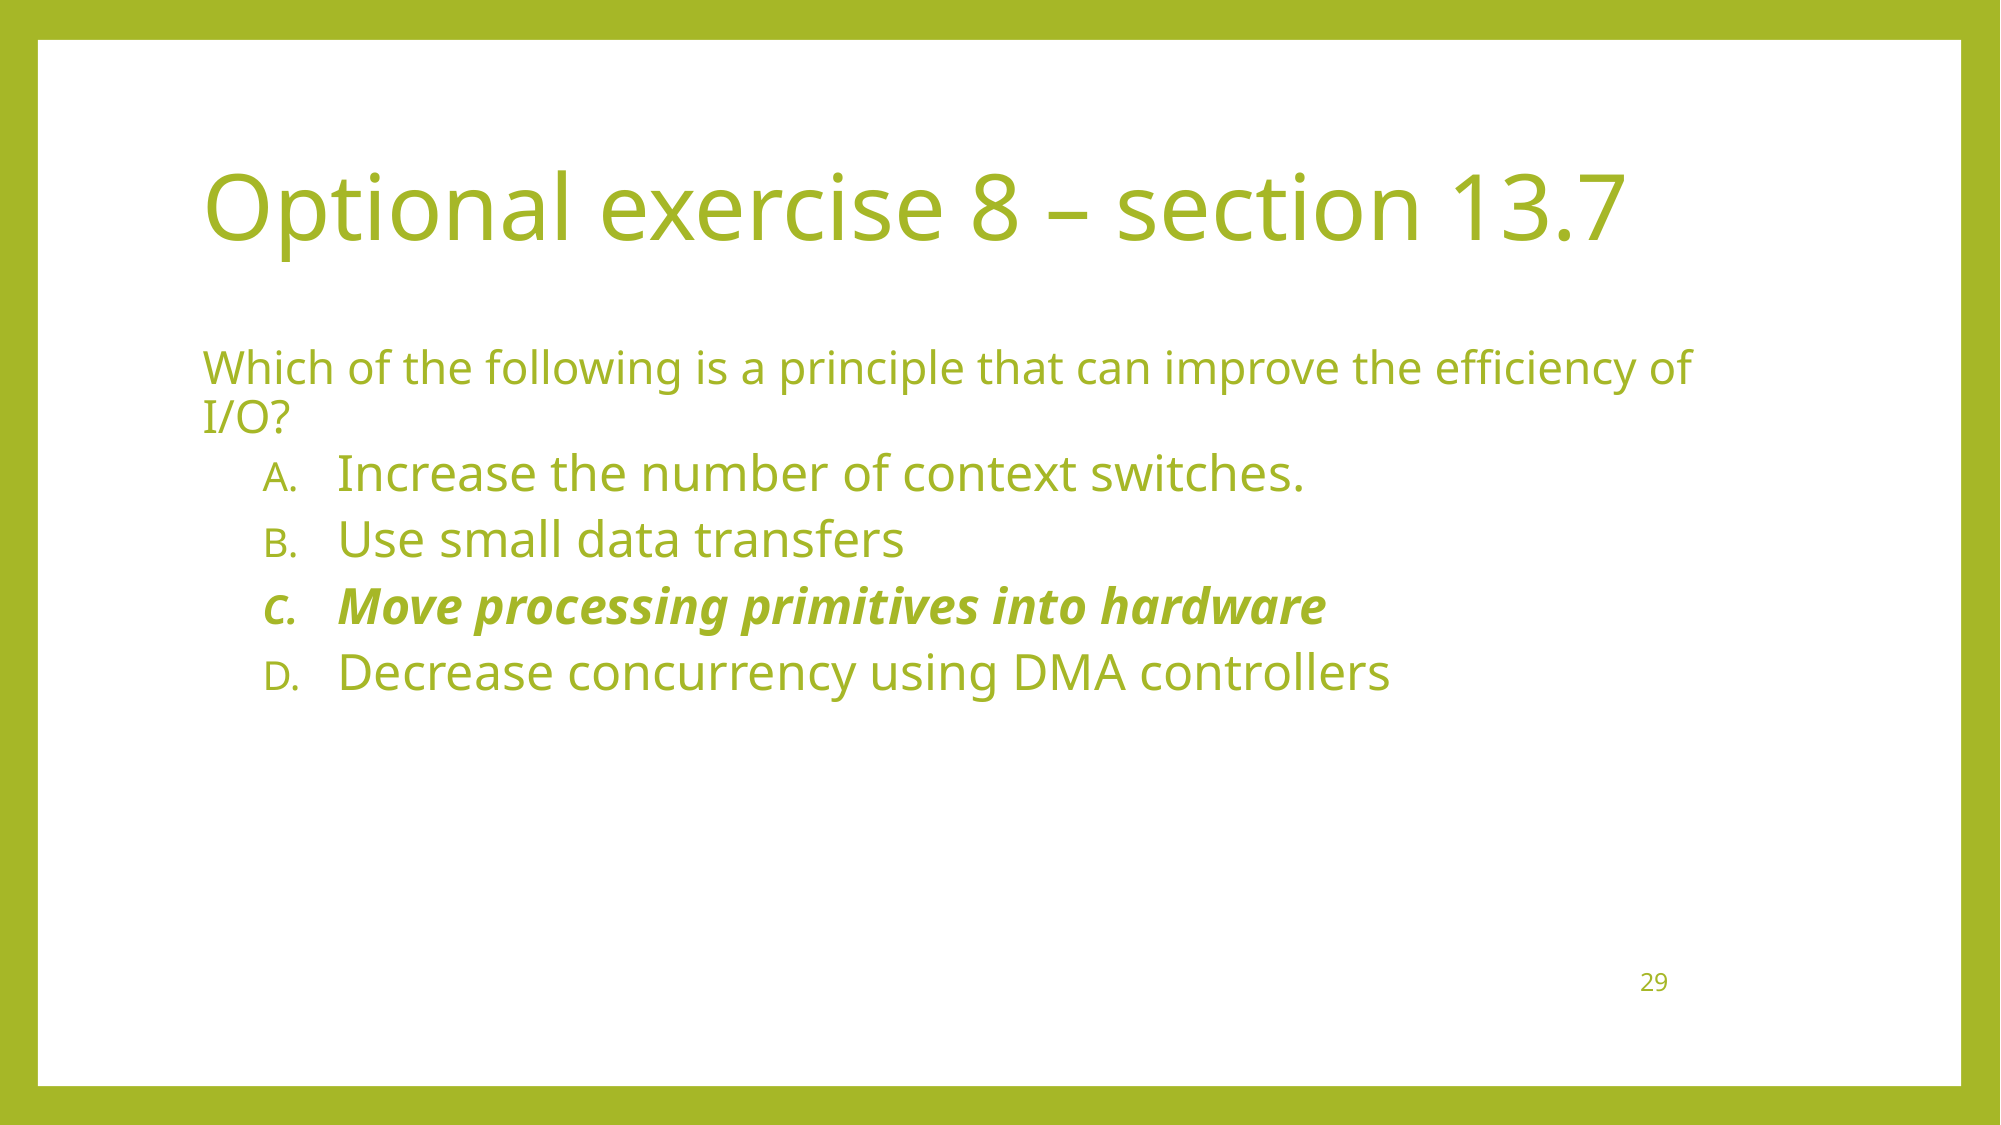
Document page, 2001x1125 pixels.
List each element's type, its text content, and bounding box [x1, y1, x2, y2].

title Optional exercise 8 – section 13.7 [187, 99, 1808, 323]
slide_number 29 [1583, 940, 1684, 1027]
list Which of the following is a principle that can improve the efficiency of I/O? Increase the number of context switches. Use small data transfers Move processing primitives into hardware Decrease concurrency using DMA controllers [187, 337, 1808, 1000]
